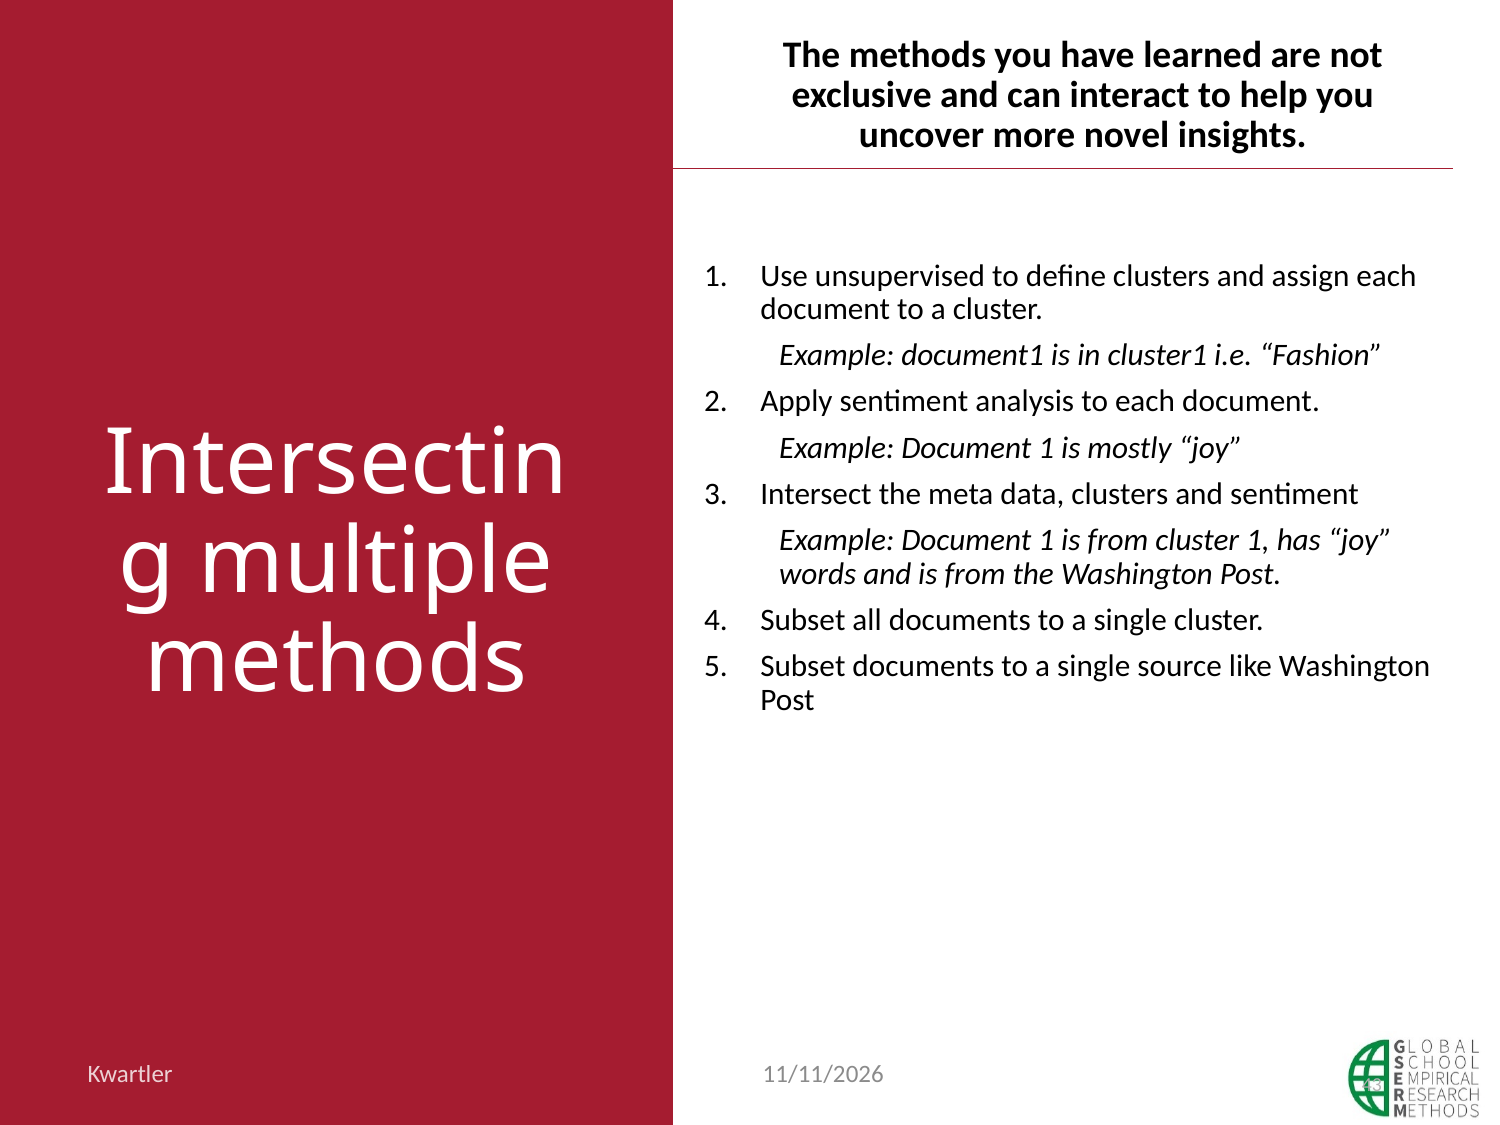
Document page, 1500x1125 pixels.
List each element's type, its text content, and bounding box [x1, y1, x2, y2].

picture [1342, 1031, 1500, 1120]
text_box The methods you have learned are not exclusive and can interact to help you uncover more novel insights. [747, 27, 1419, 194]
footer Kwartler [72, 1042, 579, 1103]
text_box [0, 0, 674, 1125]
title Intersecting multiple methods [76, 104, 597, 1021]
text_box Use unsupervised to define clusters and assign each document to a cluster. Example: document1 is in cluster1 i.e. “Fashion” Apply sentiment analysis to each document. Example: Document 1 is mostly “joy” Intersect the meta data, clusters and sentiment Example: Document 1 is from cluster 1, has “joy” words and is from the Washington Post. Subset all documents to a single cluster. Subset documents to a single source like Washington Post [689, 251, 1477, 985]
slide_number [747, 1042, 1059, 1103]
slide_number 43 [1059, 1042, 1397, 1103]
